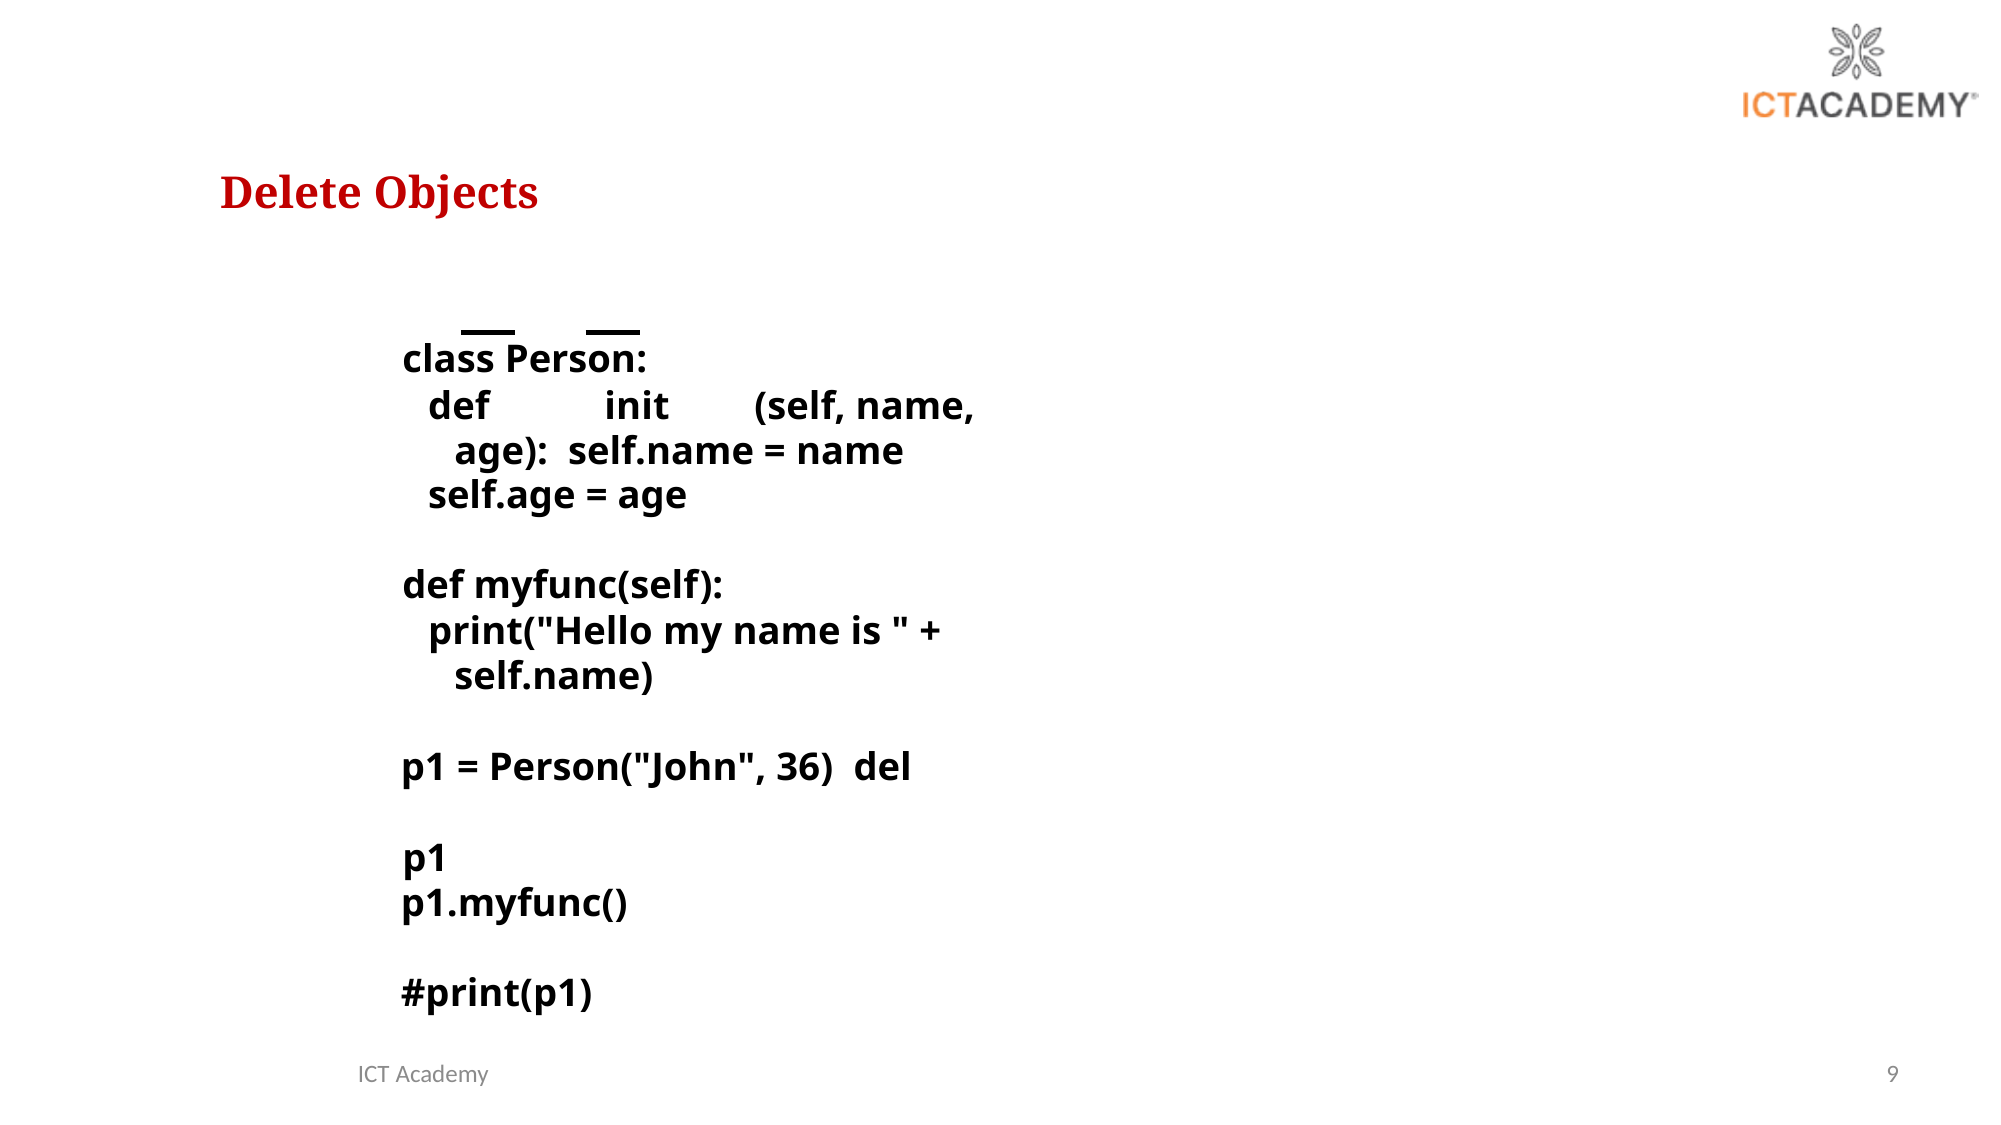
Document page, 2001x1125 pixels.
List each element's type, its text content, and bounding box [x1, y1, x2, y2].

text_box class Person: def init (self, name, age): self.name = name self.age = age def myfunc(self): print("Hello my name is " + self.name) p1 = Person("John", 36) del p1 p1.myfunc() #print(p1) [400, 332, 1292, 1015]
title Delete Objects [218, 28, 613, 219]
slide_number 9 [1464, 1042, 1915, 1103]
picture [1743, 22, 1979, 120]
footer ICT Academy [85, 1042, 761, 1103]
